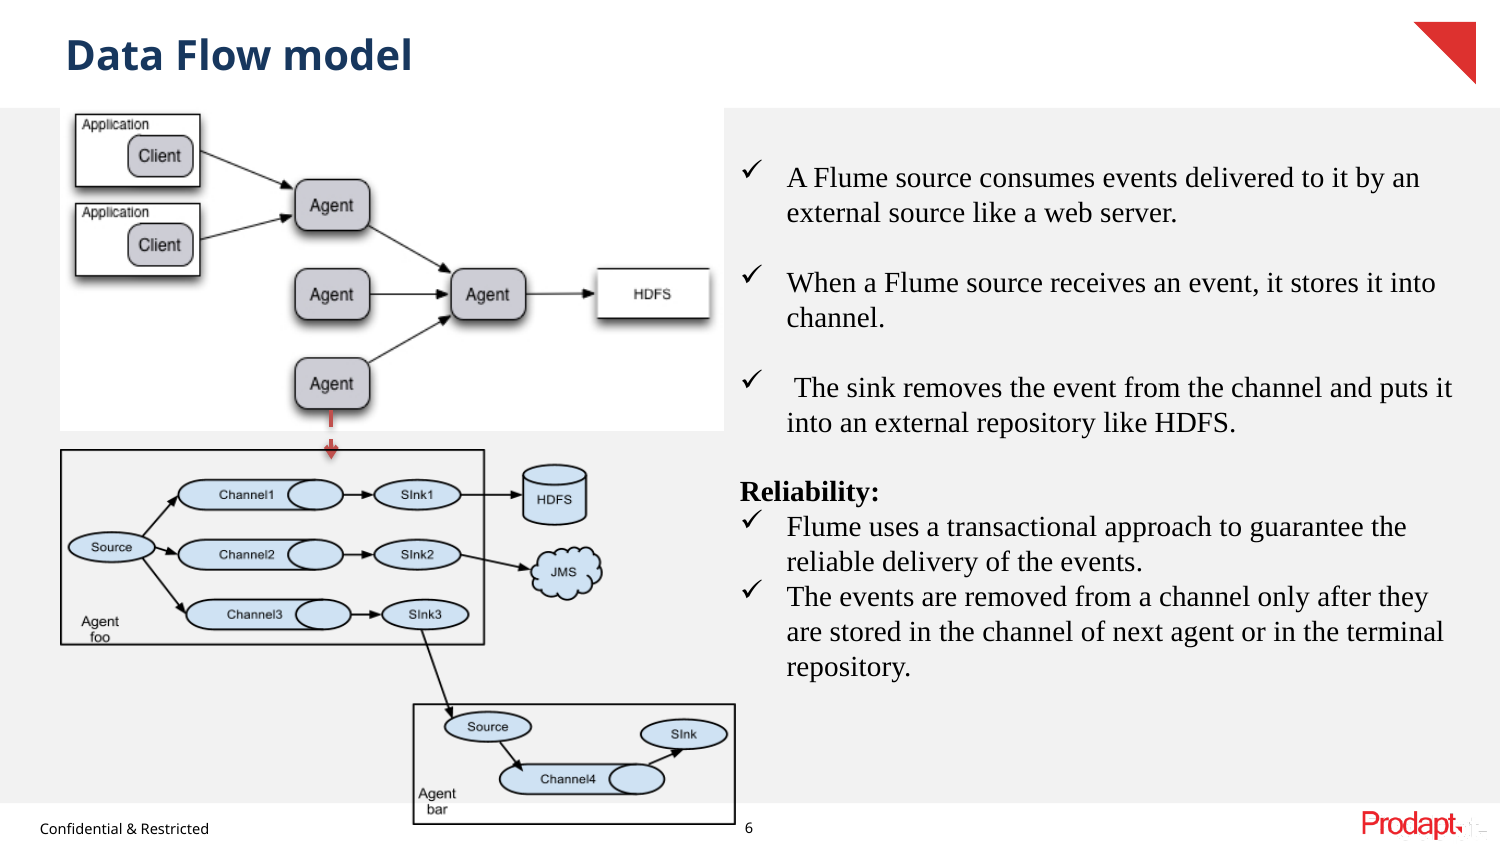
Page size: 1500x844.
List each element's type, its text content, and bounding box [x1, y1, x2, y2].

picture [1360, 809, 1487, 844]
title Data Flow model [50, 0, 1463, 108]
slide_number 6 [717, 817, 781, 841]
text_box A Flume source consumes events delivered to it by an external source like a web server. When a Flume source receives an event, it stores it into channel. The sink removes the event from the channel and puts it into an external repository like HDFS. Reliability: Flume uses a transactional approach to guarantee the reliable delivery of the events. The events are removed from a channel only after they are stored in the channel of next agent or in the terminal repository. [727, 80, 1475, 690]
picture [60, 71, 737, 825]
